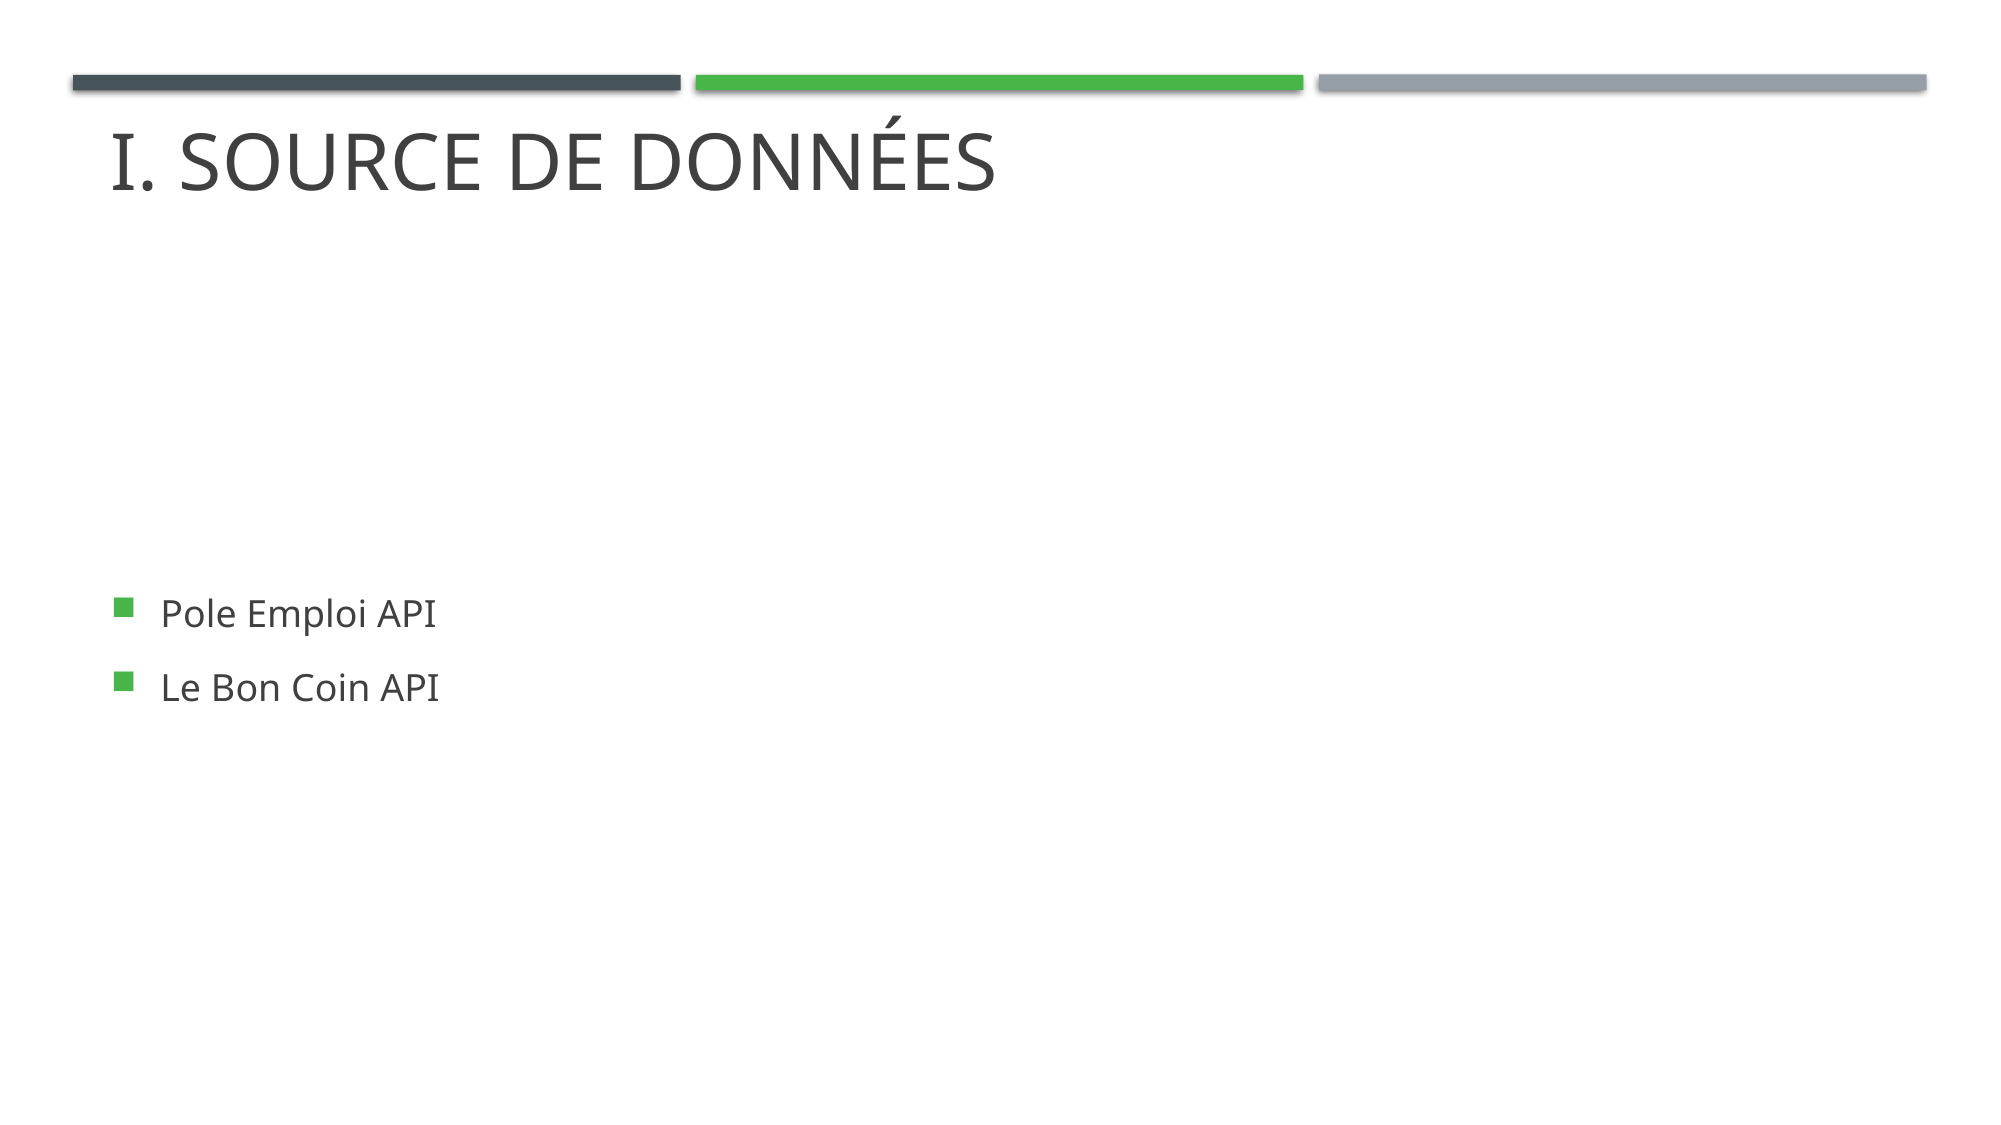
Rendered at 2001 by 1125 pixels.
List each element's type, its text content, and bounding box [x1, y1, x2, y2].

title I. Source de données [95, 115, 1905, 311]
list Pole Emploi API Le Bon Coin API [95, 383, 1905, 981]
